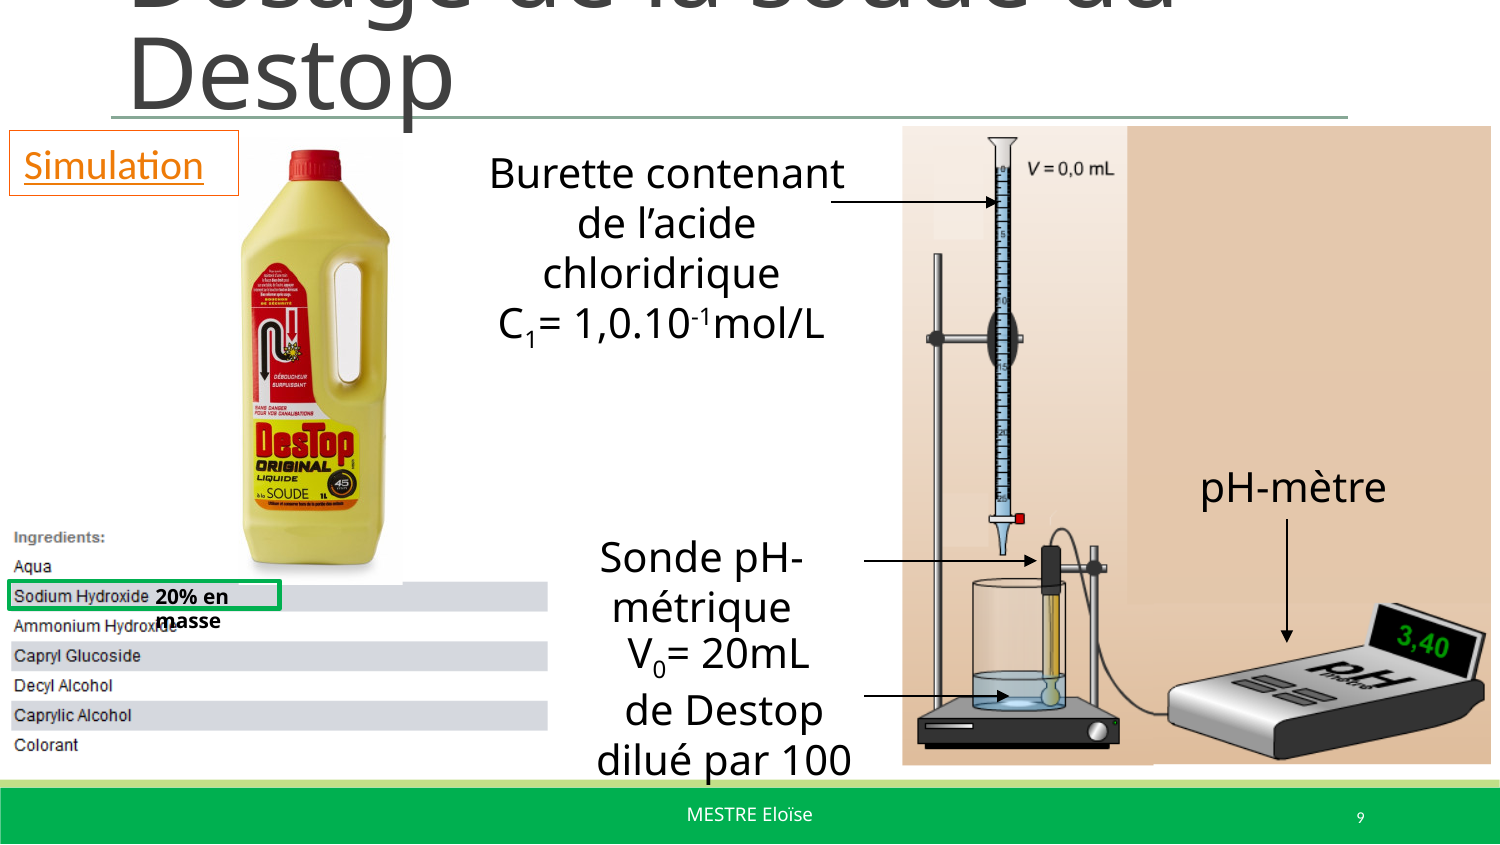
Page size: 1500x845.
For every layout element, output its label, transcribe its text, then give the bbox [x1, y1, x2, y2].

slide_number 9 [1218, 795, 1380, 840]
title Dosage de la soude du Destop [110, 23, 1349, 138]
text_box Burette contenant de l’acide chloridrique C1= 1,0.10-1mol/L [460, 139, 873, 361]
picture [900, 126, 1492, 769]
text_box V0= 20mL de Destop dilué par 100 [569, 619, 880, 791]
text_box Simulation [9, 130, 239, 196]
text_box Sonde pH-métrique [557, 523, 892, 639]
picture [6, 137, 549, 767]
